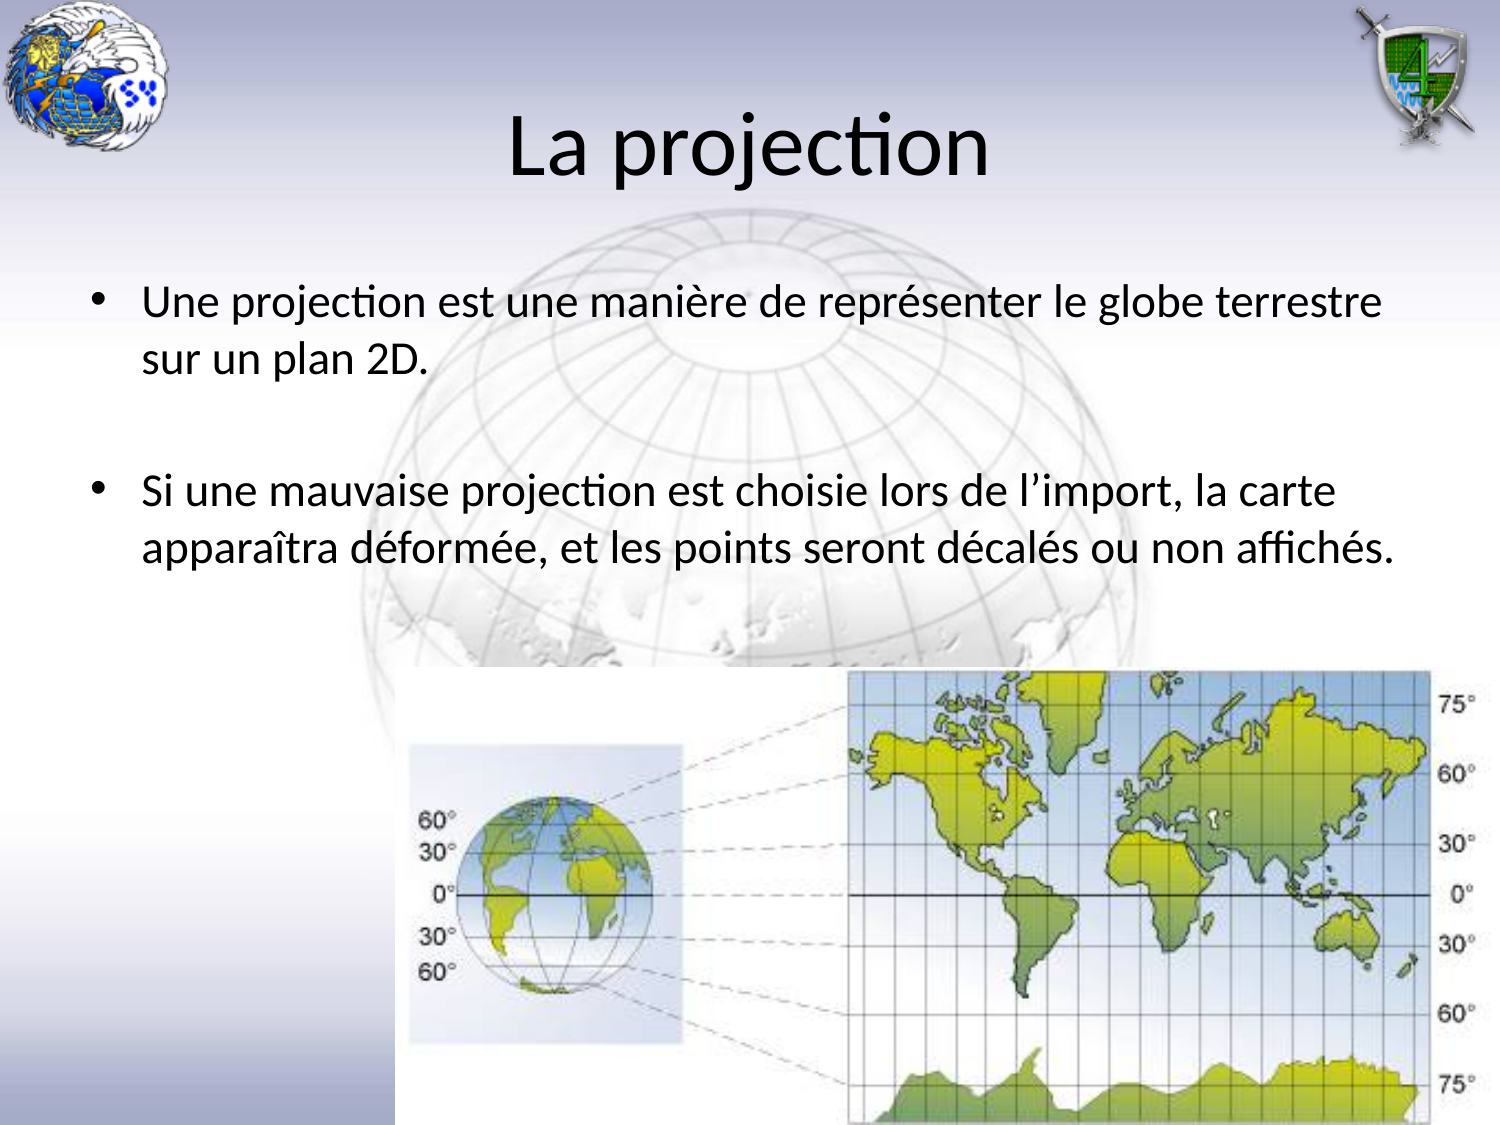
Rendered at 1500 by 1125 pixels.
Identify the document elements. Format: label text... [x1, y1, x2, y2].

picture [0, 0, 1500, 1125]
title La projection [75, 45, 1425, 233]
list Une projection est une manière de représenter le globe terrestre sur un plan 2D. Si une mauvaise projection est choisie lors de l’import, la carte apparaîtra déformée, et les points seront décalés ou non affichés. [75, 262, 1425, 622]
